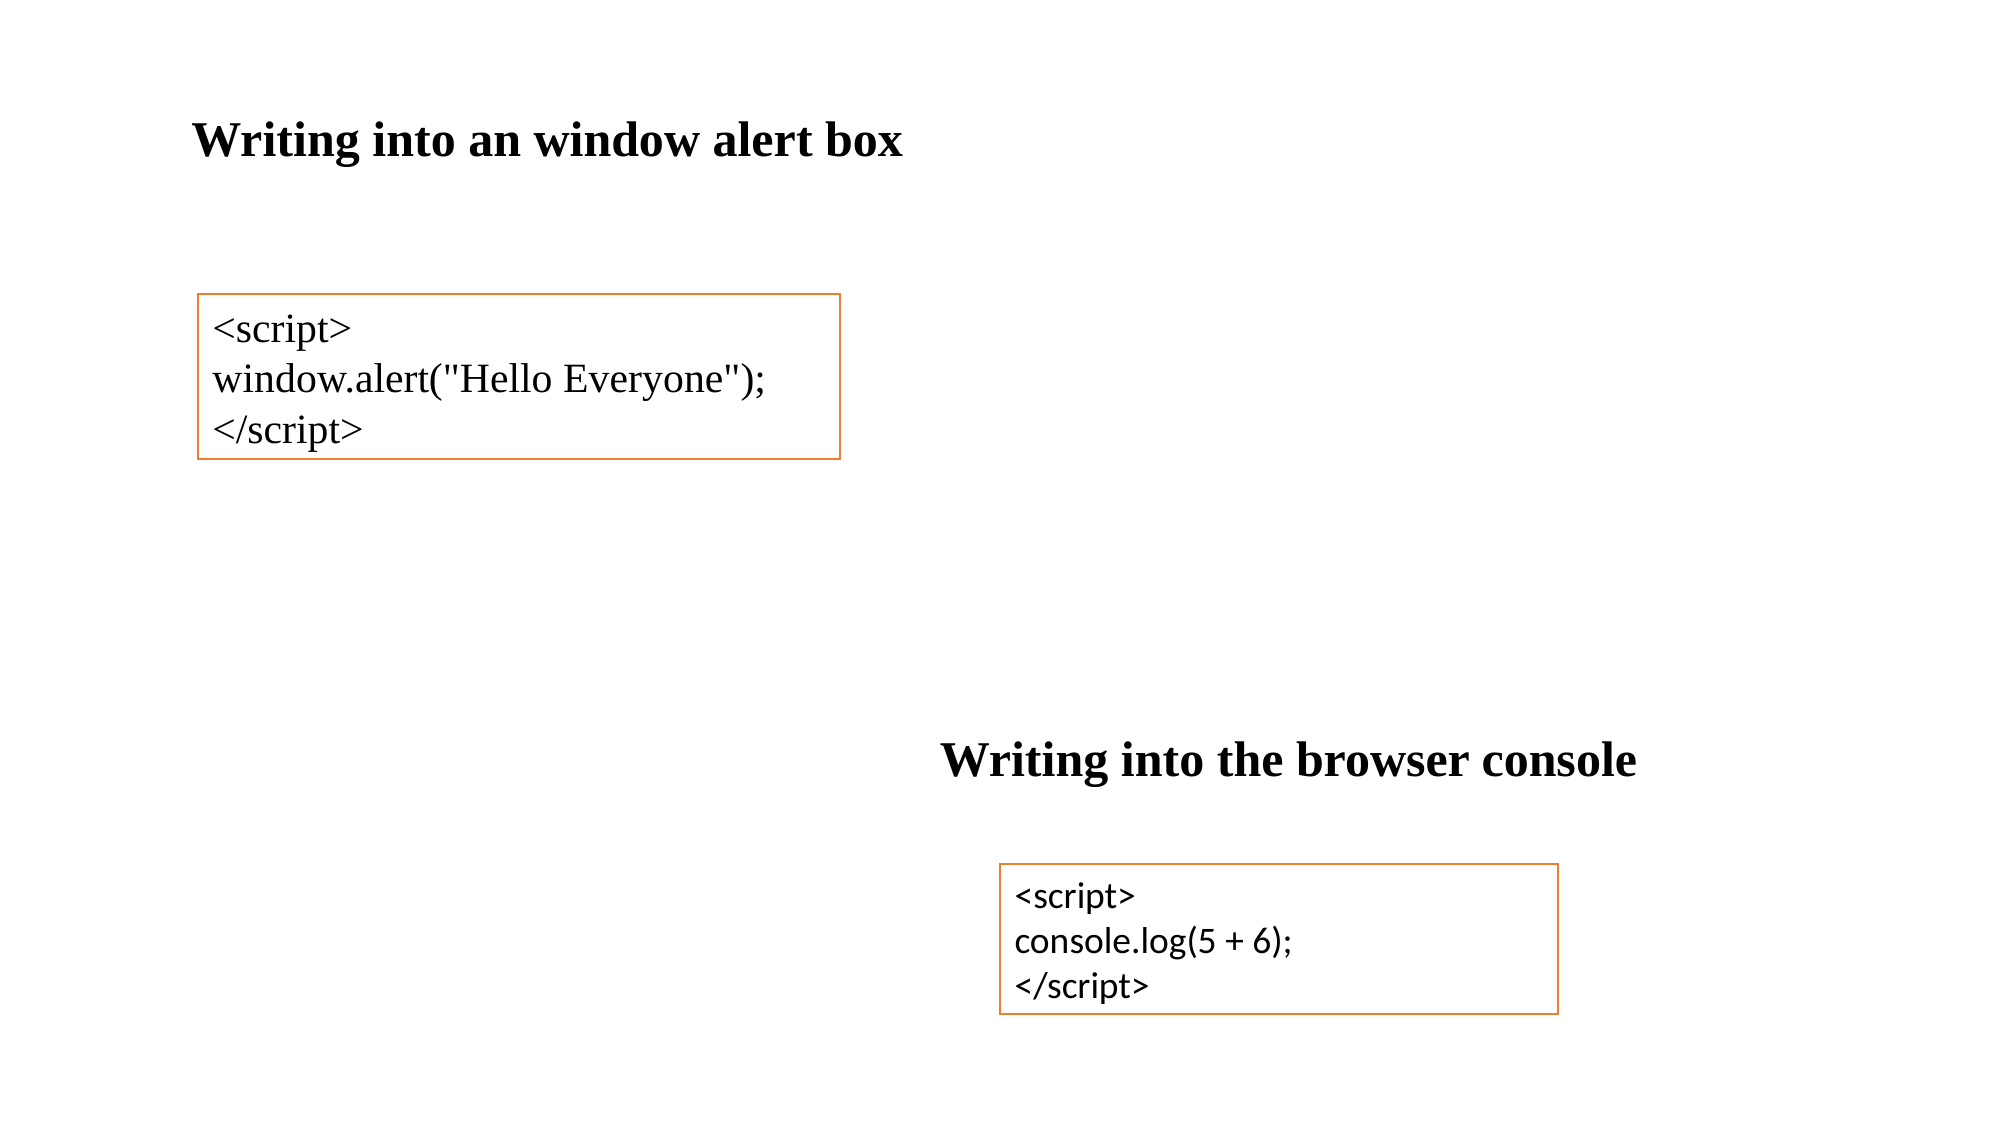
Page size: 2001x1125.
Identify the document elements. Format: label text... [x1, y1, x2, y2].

text_box <script> window.alert("Hello Everyone"); </script> [197, 293, 841, 460]
text_box <script> console.log(5 + 6); </script> [999, 863, 1559, 1015]
text_box Writing into the browser console [925, 718, 1653, 794]
text_box Writing into an window alert box [176, 99, 919, 174]
